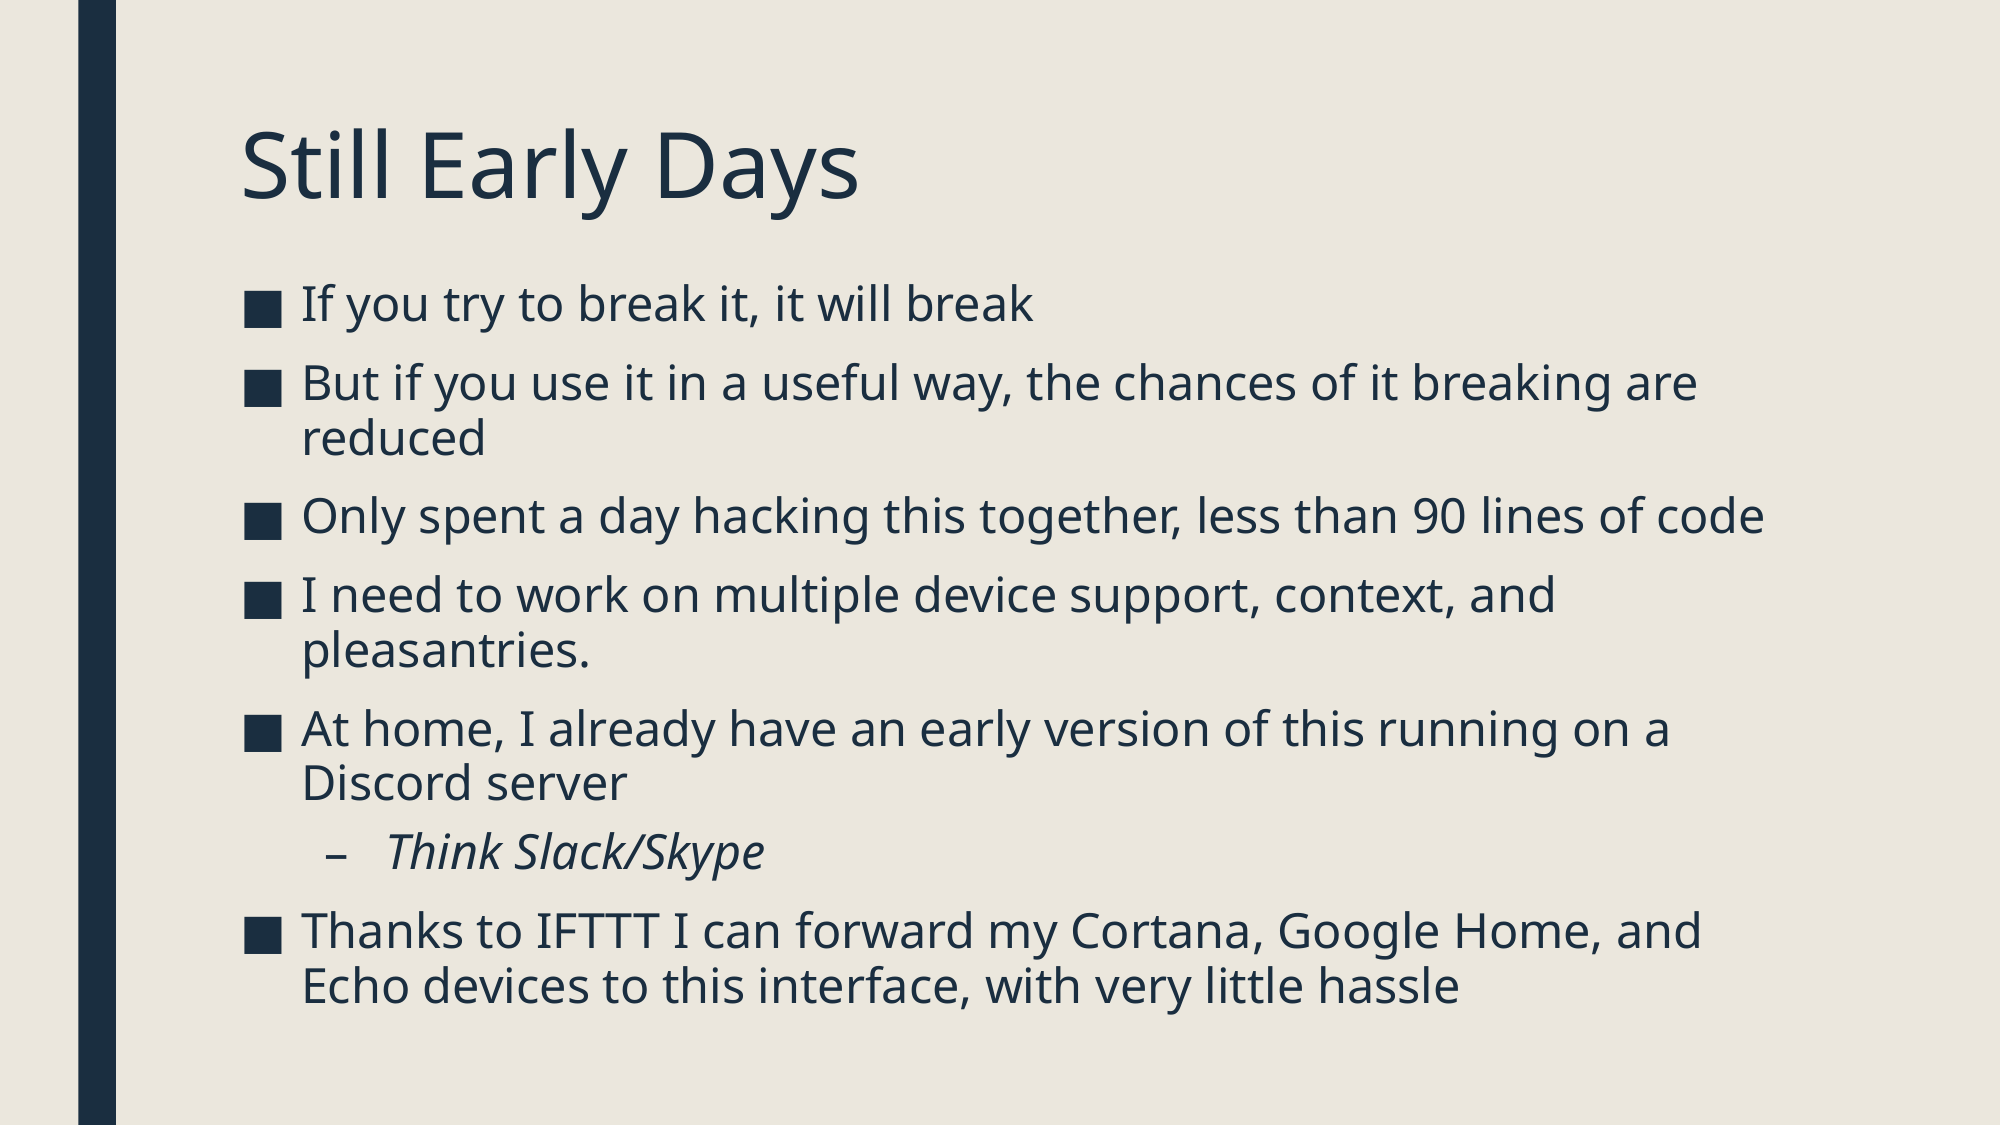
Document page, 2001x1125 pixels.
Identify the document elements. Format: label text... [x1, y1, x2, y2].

title Still Early Days [225, 112, 1800, 270]
list If you try to break it, it will break But if you use it in a useful way, the chances of it breaking are reduced Only spent a day hacking this together, less than 90 lines of code I need to work on multiple device support, context, and pleasantries. At home, I already have an early version of this running on a Discord server Think Slack/Skype Thanks to IFTTT I can forward my Cortana, Google Home, and Echo devices to this interface, with very little hassle [225, 270, 1800, 1068]
